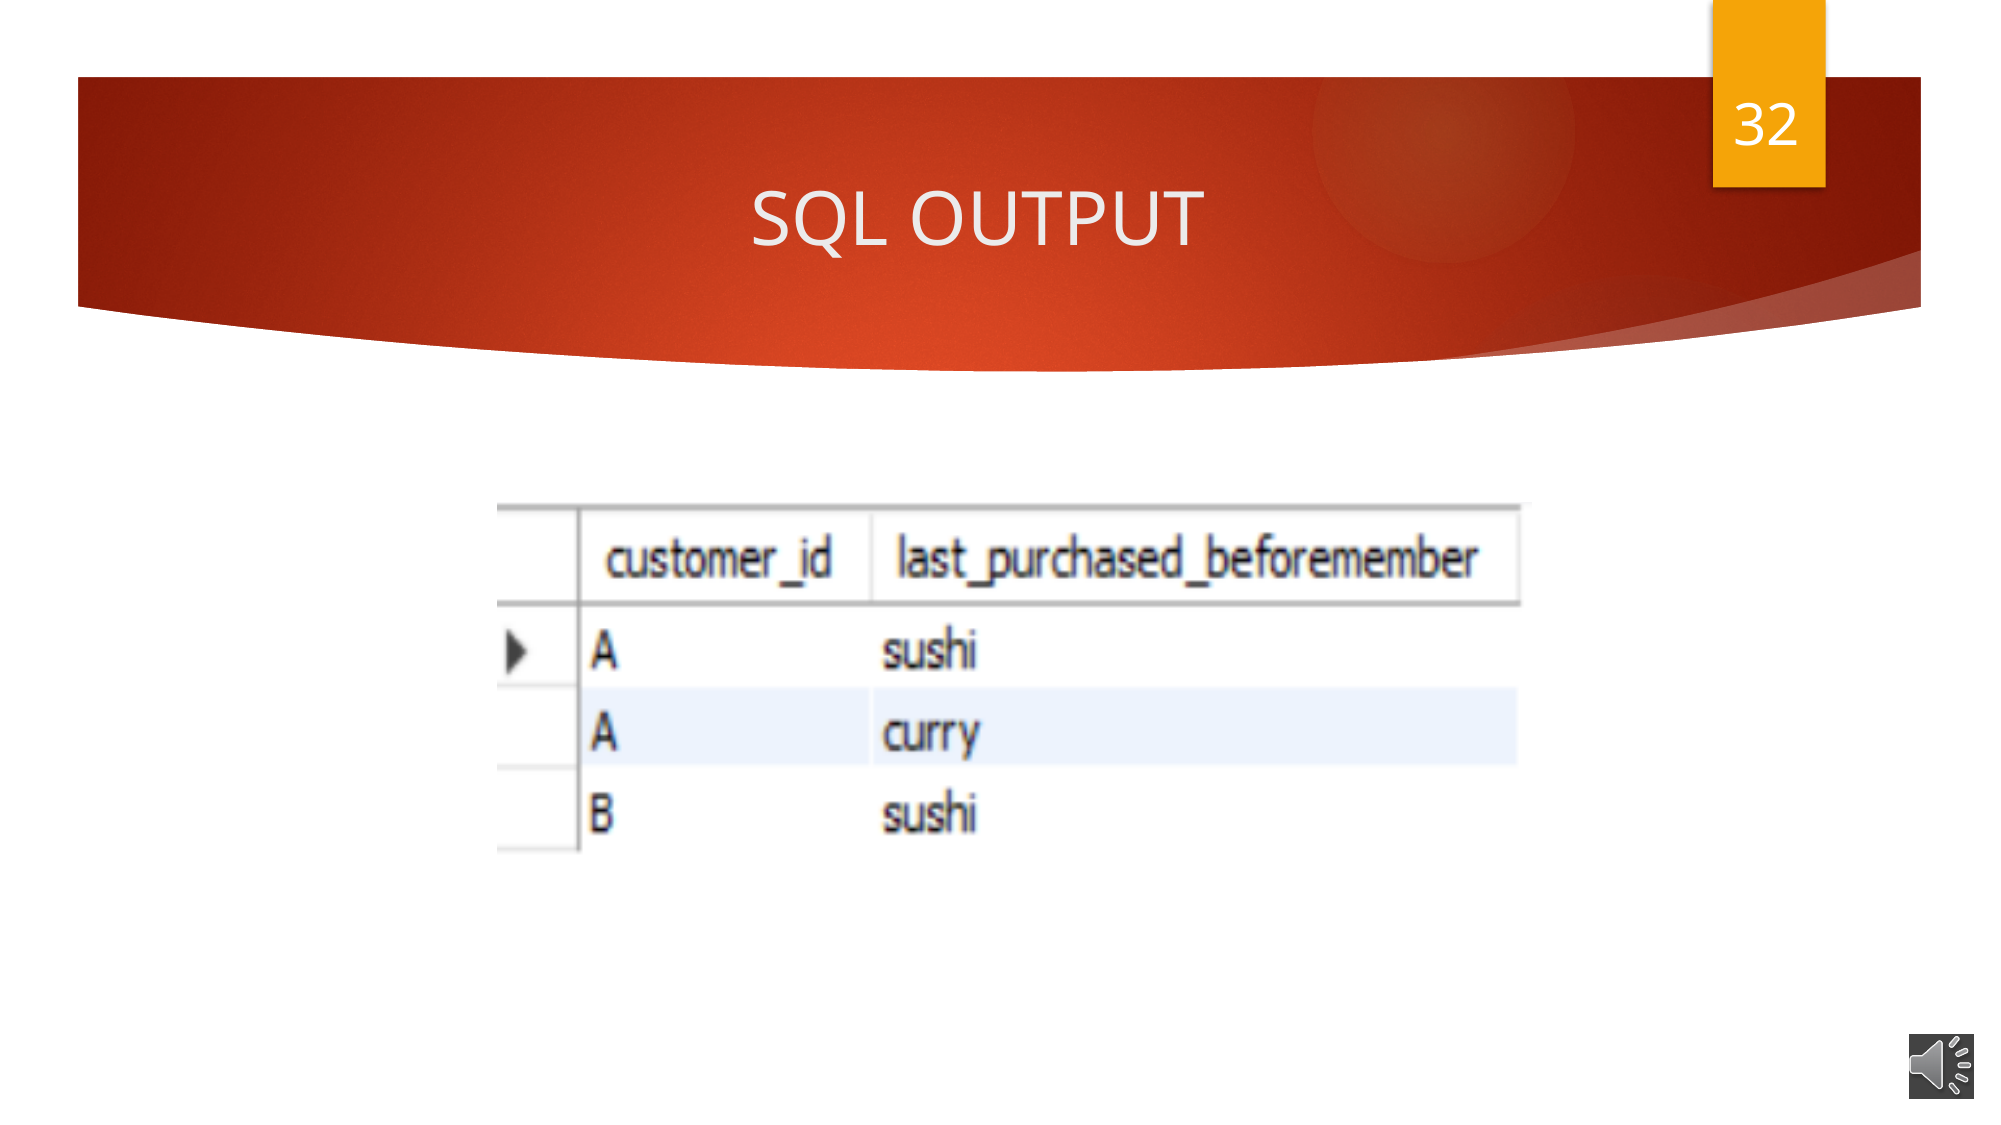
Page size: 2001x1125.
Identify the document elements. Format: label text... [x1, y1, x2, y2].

title SQL OUTPUT [189, 155, 1627, 275]
picture [497, 501, 1532, 874]
slide_number 32 [1698, 48, 1836, 175]
picture [1908, 1033, 1976, 1101]
